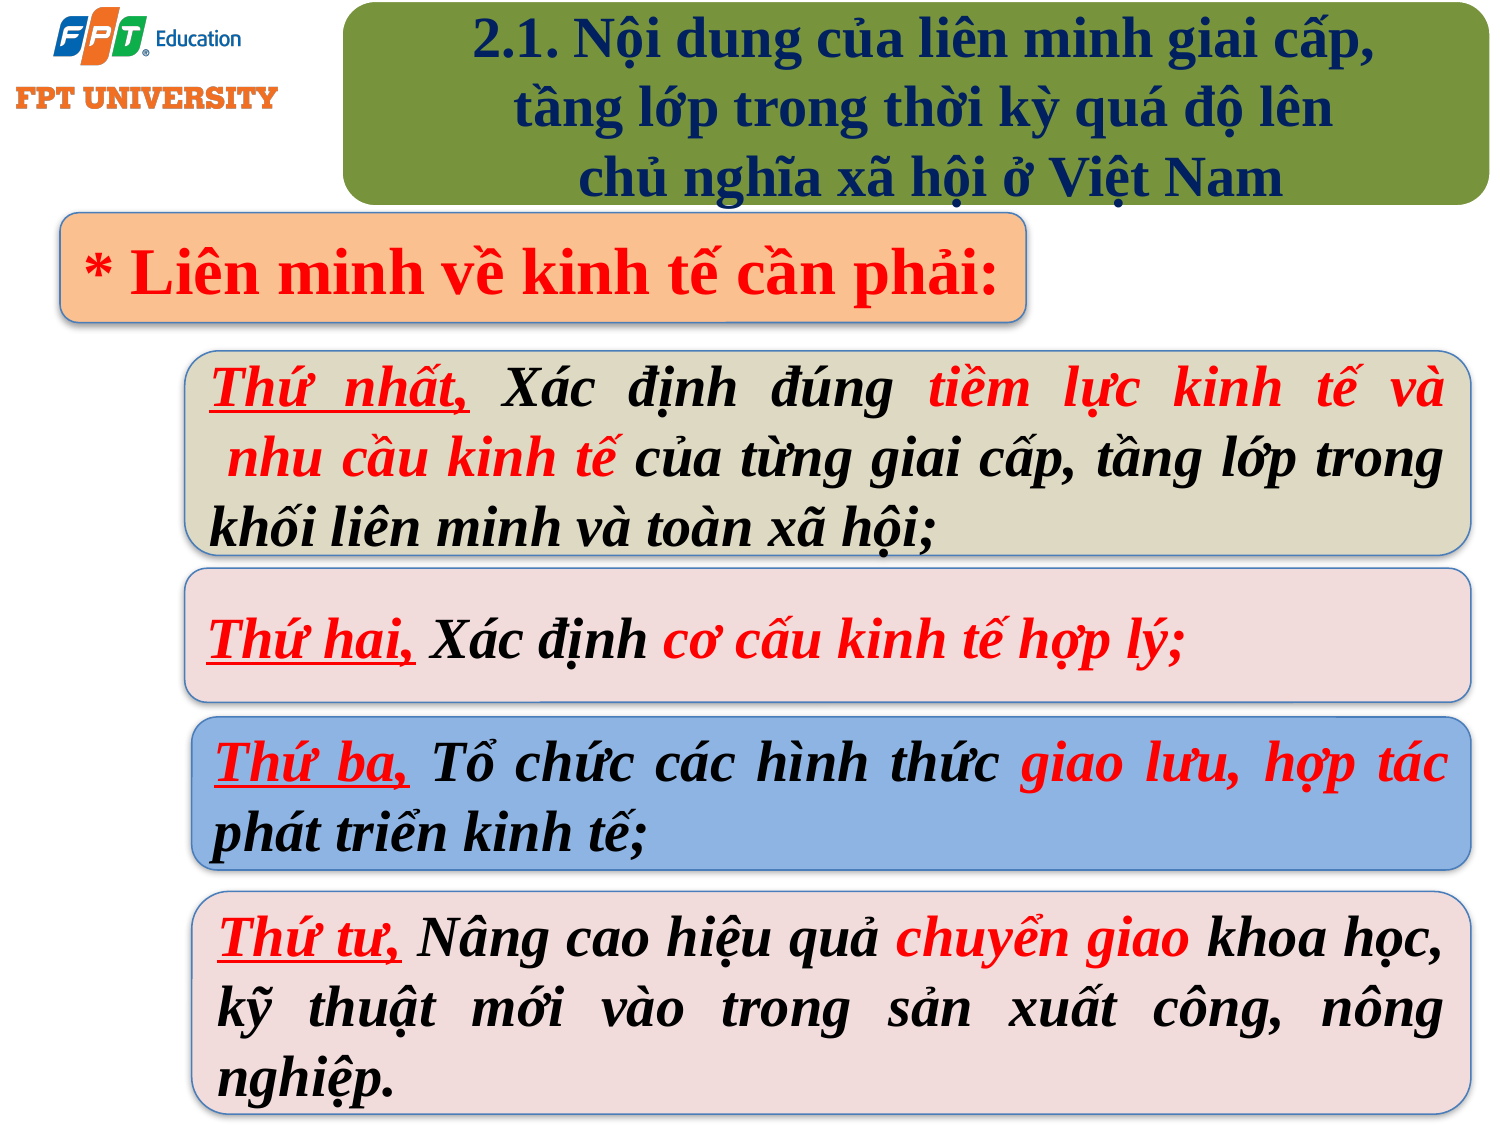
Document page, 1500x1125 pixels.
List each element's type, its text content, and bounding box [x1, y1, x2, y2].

text_box Thứ nhất, Xác định đúng tiềm lực kinh tế và nhu cầu kinh tế của từng giai cấp, tầng lớp trong khối liên minh và toàn xã hội; [183, 350, 1472, 557]
text_box Thứ hai, Xác định cơ cấu kinh tế hợp lý; [183, 567, 1472, 704]
text_box Thứ ba, Tổ chức các hình thức giao lưu, hợp tác phát triển kinh tế; [190, 716, 1472, 871]
text_box Thứ tư, Nâng cao hiệu quả chuyển giao khoa học, kỹ thuật mới vào trong sản xuất công, nông nghiệp. [190, 890, 1472, 1115]
text_box * Liên minh về kinh tế cần phải: [59, 211, 1027, 324]
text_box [340, 0, 1500, 208]
picture [16, 7, 278, 109]
